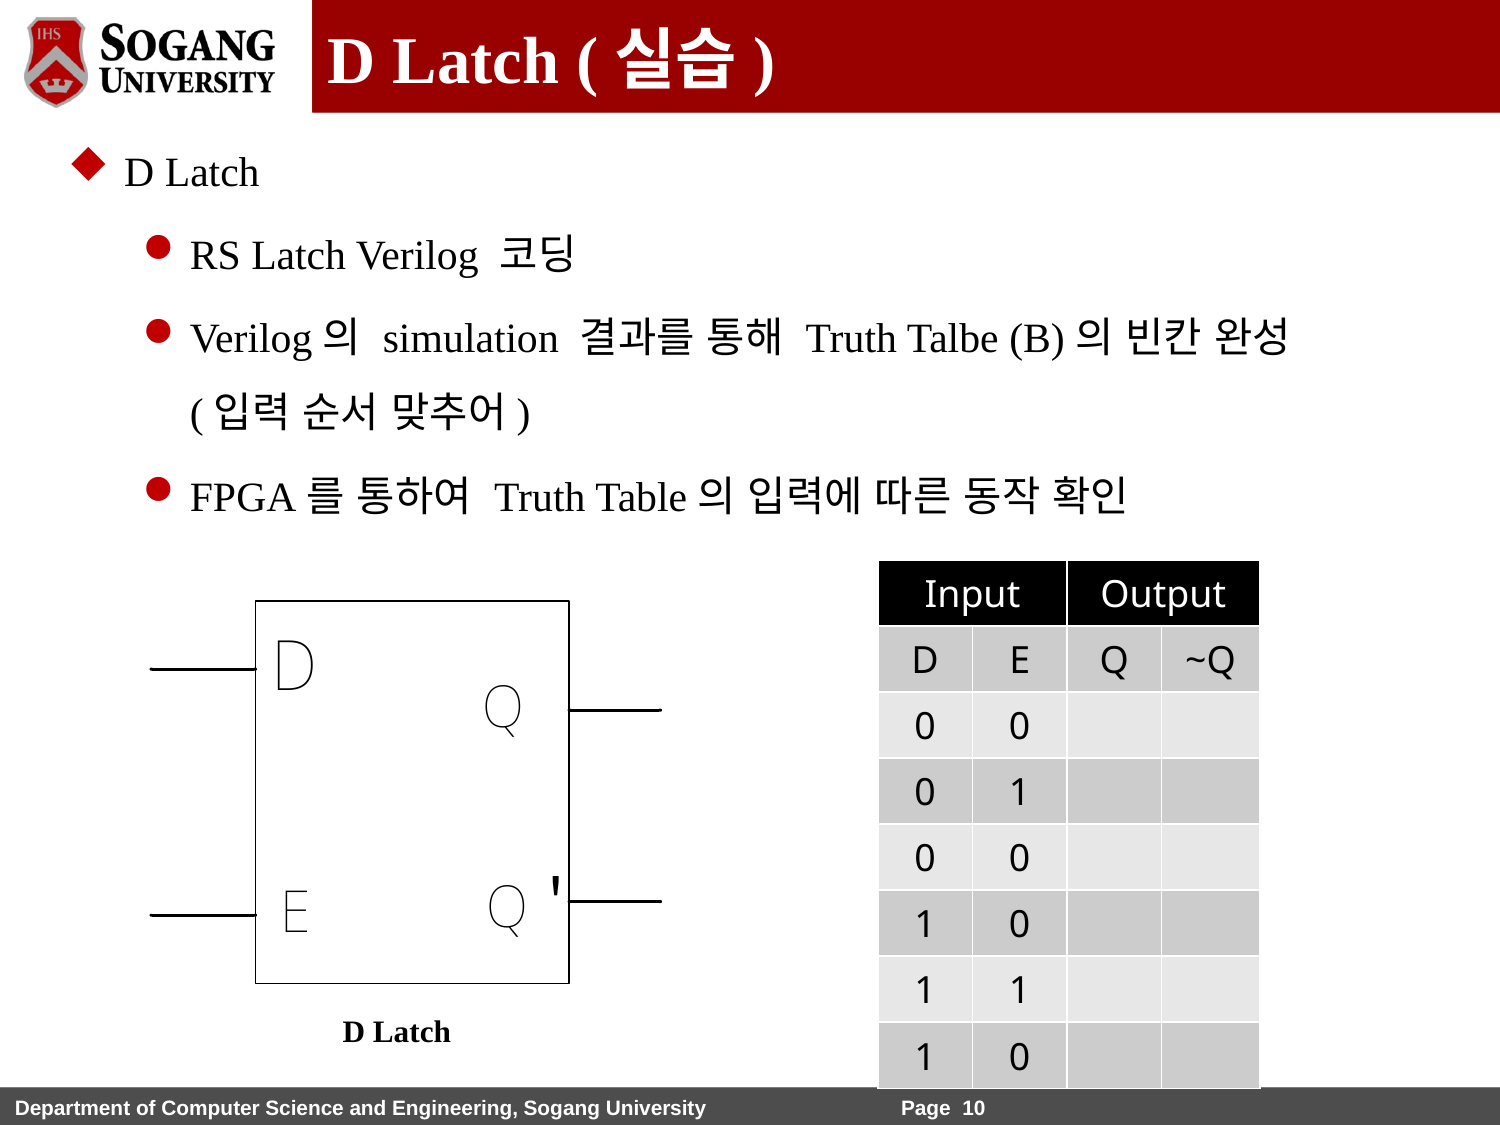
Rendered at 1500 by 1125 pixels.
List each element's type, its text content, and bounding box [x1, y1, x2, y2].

table_cell 1 [973, 759, 1066, 823]
table_header Output [1068, 561, 1259, 625]
table_cell [1068, 759, 1161, 823]
table_cell [1162, 759, 1259, 823]
table_cell [1162, 693, 1259, 757]
table_cell [1068, 693, 1161, 757]
table_cell Q [1068, 627, 1161, 691]
text_box D Latch (실습) [312, 0, 1500, 114]
table_cell 0 [973, 825, 1066, 889]
picture [147, 597, 665, 987]
table_cell 0 [973, 891, 1066, 955]
table_cell 0 [973, 1023, 1066, 1088]
picture [99, 23, 275, 93]
picture [24, 17, 88, 108]
table_cell 1 [973, 957, 1066, 1021]
table_cell 0 [879, 825, 972, 889]
text_box D Latch RS Latch Verilog 코딩 Verilog의 simulation 결과를 통해 Truth Talbe (B)의 빈칸 완성 (입력 순서 맞추어) FPGA를 통하여 Truth Table의 입력에 따른 동작 확인 [53, 137, 1424, 1059]
table_cell [1068, 1023, 1161, 1088]
table_cell [1068, 825, 1161, 889]
table_cell 0 [973, 693, 1066, 757]
table_cell [1162, 825, 1259, 889]
table_cell 1 [879, 957, 972, 1021]
table_cell 1 [879, 1023, 972, 1088]
table_cell [1068, 957, 1161, 1021]
table_cell D [879, 627, 972, 691]
table_cell [1162, 957, 1259, 1021]
table_cell [1068, 891, 1161, 955]
text_box D Latch [327, 1003, 467, 1057]
table_cell E [973, 627, 1066, 691]
table_header Input [879, 561, 1066, 625]
table_cell [1162, 891, 1259, 955]
table_cell 0 [879, 693, 972, 757]
table_cell [1162, 1023, 1259, 1088]
table_cell 0 [879, 759, 972, 823]
table_cell ~Q [1162, 627, 1259, 691]
table_cell 1 [879, 891, 972, 955]
